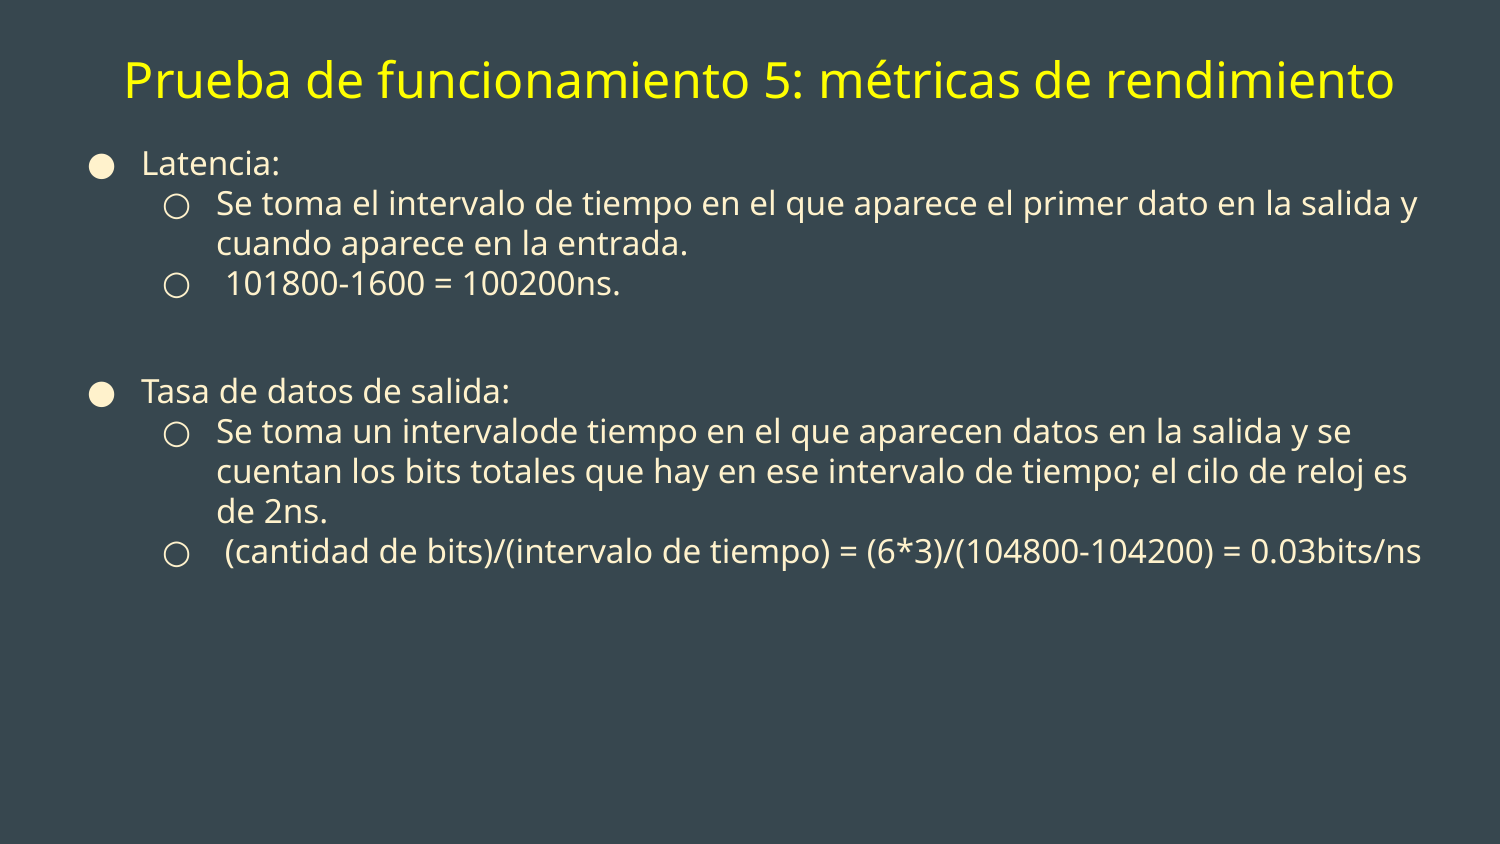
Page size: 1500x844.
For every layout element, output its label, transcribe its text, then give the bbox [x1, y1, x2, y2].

title Prueba de funcionamiento 5: métricas de rendimiento [61, 33, 1459, 128]
title Tasa de datos de salida: Se toma un intervalode tiempo en el que aparecen datos en la salida y se cuentan los bits totales que hay en ese intervalo de tiempo; el cilo de reloj es de 2ns. (cantidad de bits)/(intervalo de tiempo) = (6*3)/(104800-104200) = 0.03bits/ns [51, 355, 1449, 450]
title Latencia: Se toma el intervalo de tiempo en el que aparece el primer dato en la salida y cuando aparece en la entrada. 101800-1600 = 100200ns. [51, 127, 1449, 222]
